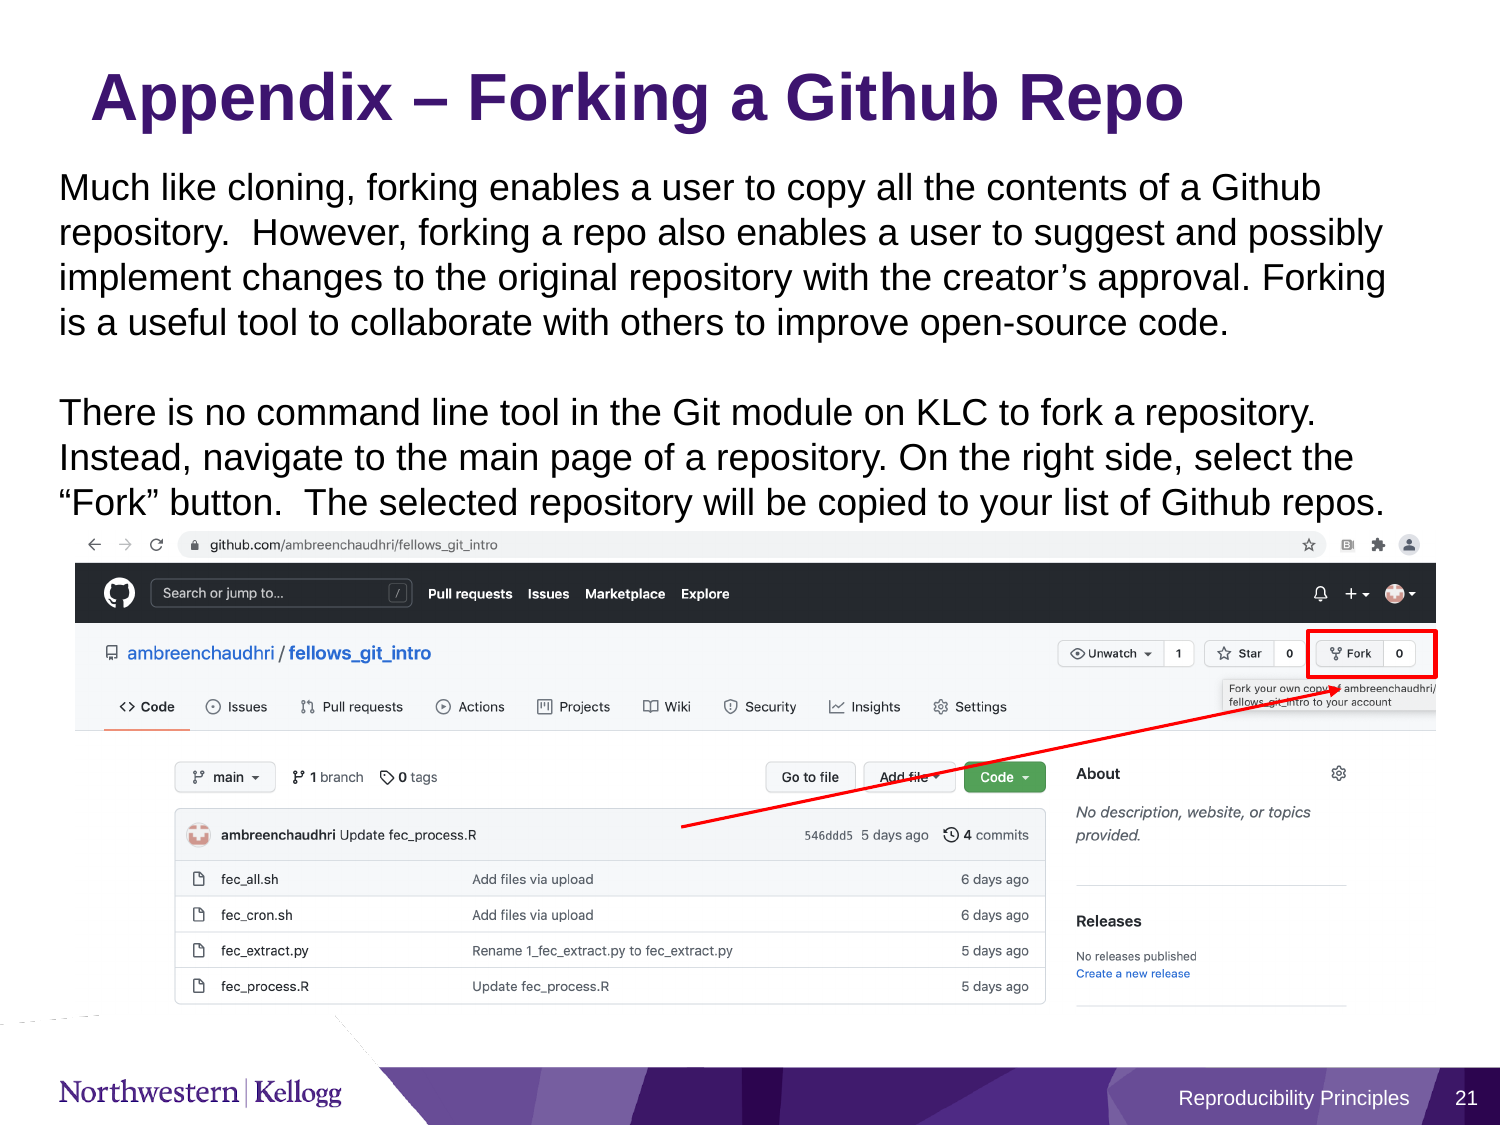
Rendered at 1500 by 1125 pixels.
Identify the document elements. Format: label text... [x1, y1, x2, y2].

footer Reproducibility Principles [750, 1067, 1425, 1125]
title Appendix – Forking a Github Repo [75, 0, 1494, 188]
slide_number 21 [1425, 1067, 1494, 1125]
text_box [680, 688, 1342, 828]
text_box Much like cloning, forking enables a user to copy all the contents of a Github repository. However, forking a repo also enables a user to suggest and possibly implement changes to the original repository with the creator’s approval. Forking is a useful tool to collaborate with others to improve open-source code. There is no command line tool in the Git module on KLC to fork a repository. Instead, navigate to the main page of a repository. On the right side, select the “Fork” button. The selected repository will be copied to your list of Github repos. [43, 148, 1407, 584]
picture [0, 0, 1500, 1125]
